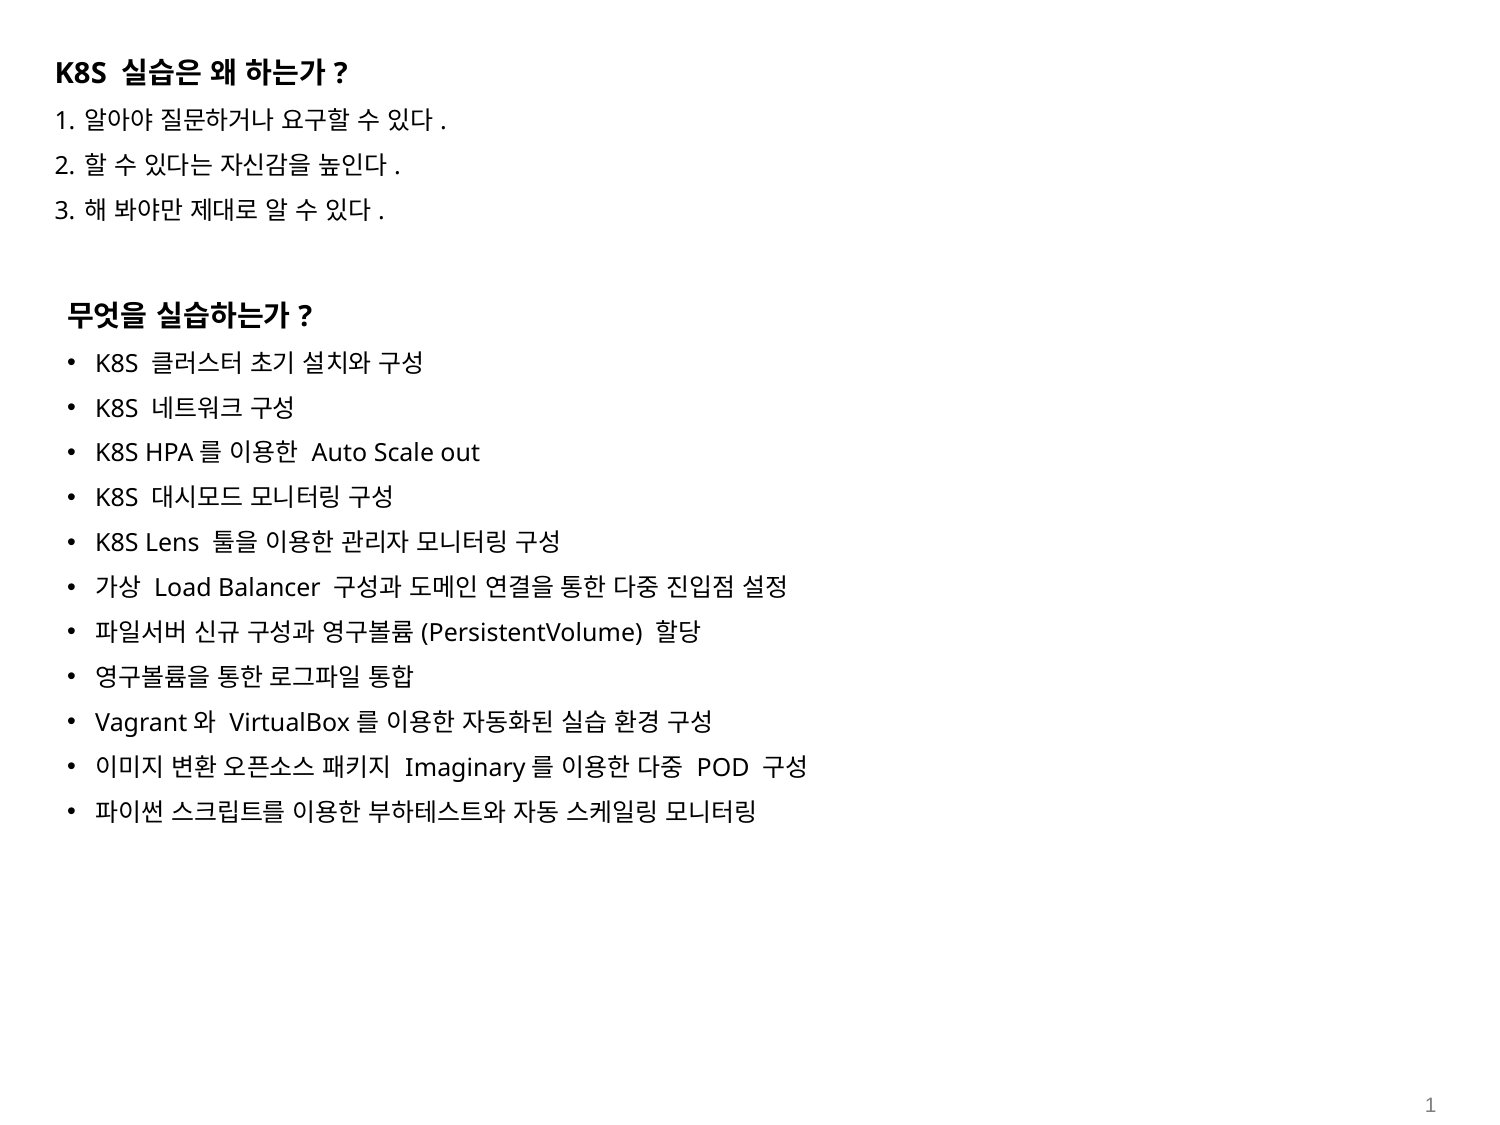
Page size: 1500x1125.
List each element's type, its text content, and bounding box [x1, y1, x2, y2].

text_box K8S 실습은 왜 하는가? 알아야 질문하거나 요구할 수 있다. 할 수 있다는 자신감을 높인다. 해 봐야만 제대로 알 수 있다. [39, 29, 818, 232]
text_box 무엇을 실습하는가? K8S 클러스터 초기 설치와 구성 K8S 네트워크 구성 K8S HPA를 이용한 Auto Scale out K8S 대시모드 모니터링 구성 K8S Lens 툴을 이용한 관리자 모니터링 구성 가상 Load Balancer 구성과 도메인 연결을 통한 다중 진입점 설정 파일서버 신규 구성과 영구볼륨(PersistentVolume) 할당 영구볼륨을 통한 로그파일 통합 Vagrant와 VirtualBox를 이용한 자동화된 실습 환경 구성 이미지 변환 오픈소스 패키지 Imaginary를 이용한 다중 POD 구성 파이썬 스크립트를 이용한 부하테스트와 자동 스케일링 모니터링 [52, 272, 824, 834]
